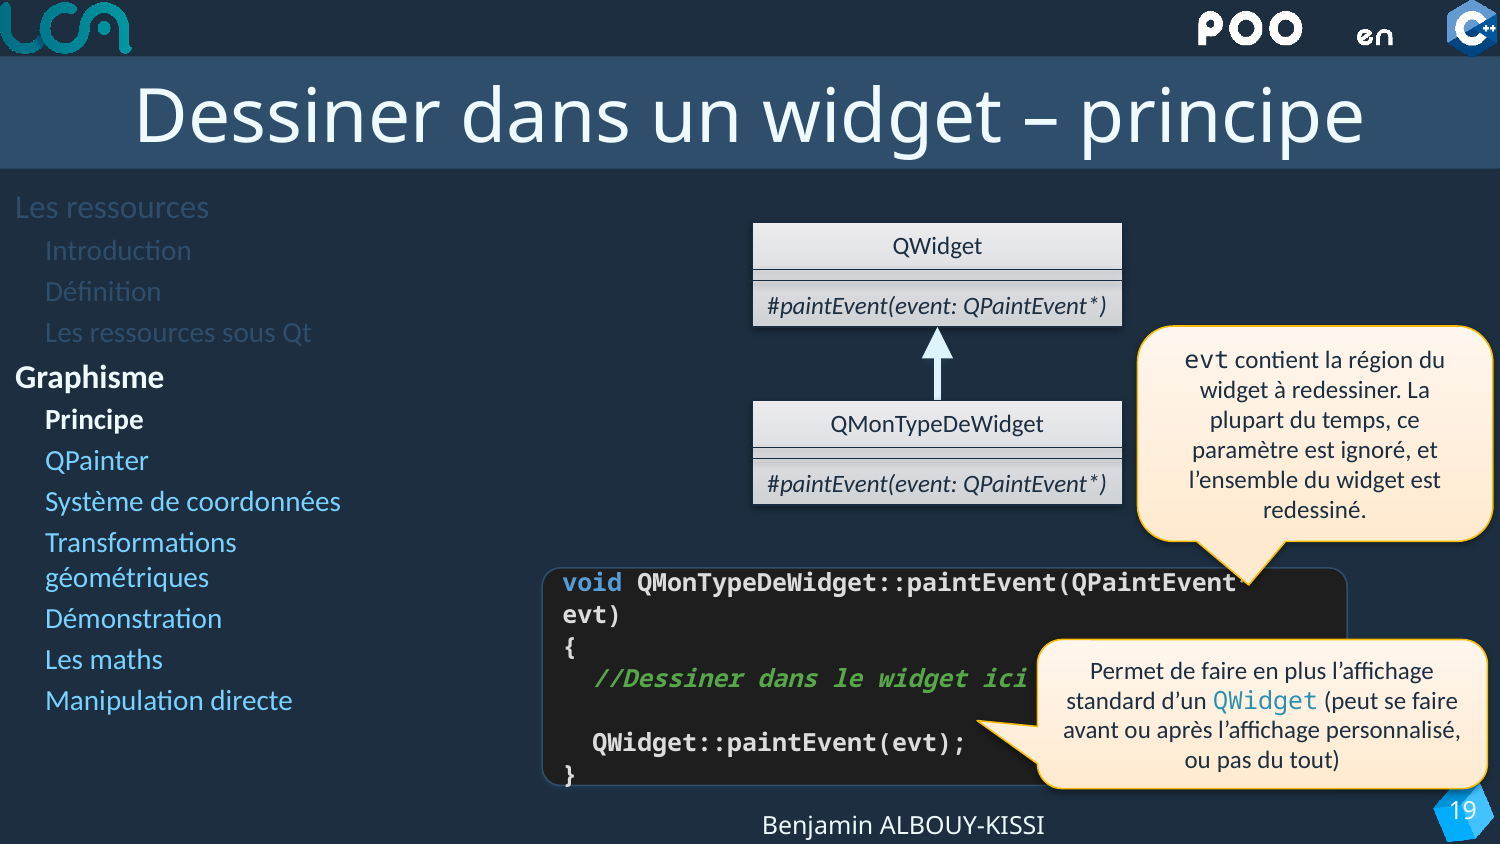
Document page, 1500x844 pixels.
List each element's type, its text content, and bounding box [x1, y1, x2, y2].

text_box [750, 447, 1125, 459]
text_box QWidget #paintEvent(event: QPaintEvent*) [752, 222, 1123, 267]
picture [1476, 782, 1494, 789]
picture [1465, 835, 1494, 842]
text_box void QMonTypeDeWidget::paintEvent(QPaintEvent* evt) { //Dessiner dans le widget ici QWidget::paintEvent(evt); } [541, 567, 1348, 787]
footer Benjamin ALBOUY-KISSI [374, 806, 1433, 844]
text_box QMonTypeDeWidget #paintEvent(event: QPaintEvent*) [752, 400, 1123, 445]
picture [0, 2, 132, 54]
list Les ressources Introduction Définition Les ressources sous Qt Graphisme Principe QPainter Système de coordonnées Transformations géométriques Démonstration Les maths Manipulation directe [0, 178, 375, 807]
text_box Permet de faire en plus l’affichage standard d’un QWidget (peut se faire avant ou après l’affichage personnalisé, ou pas du tout) [976, 638, 1489, 790]
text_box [750, 269, 1125, 281]
text_box QMonTypeDeWidget #paintEvent(event: QPaintEvent*) [752, 468, 1123, 506]
slide_number 19 [1432, 789, 1494, 835]
title Dessiner dans un widget – principe [24, 56, 1475, 169]
text_box QWidget #paintEvent(event: QPaintEvent*) [752, 289, 1123, 328]
picture [1433, 835, 1445, 842]
text_box evt contient la région du widget à redessiner. La plupart du temps, ce paramètre est ignoré, et l’ensemble du widget est redessiné. [1136, 325, 1494, 586]
picture [1194, 0, 1500, 57]
